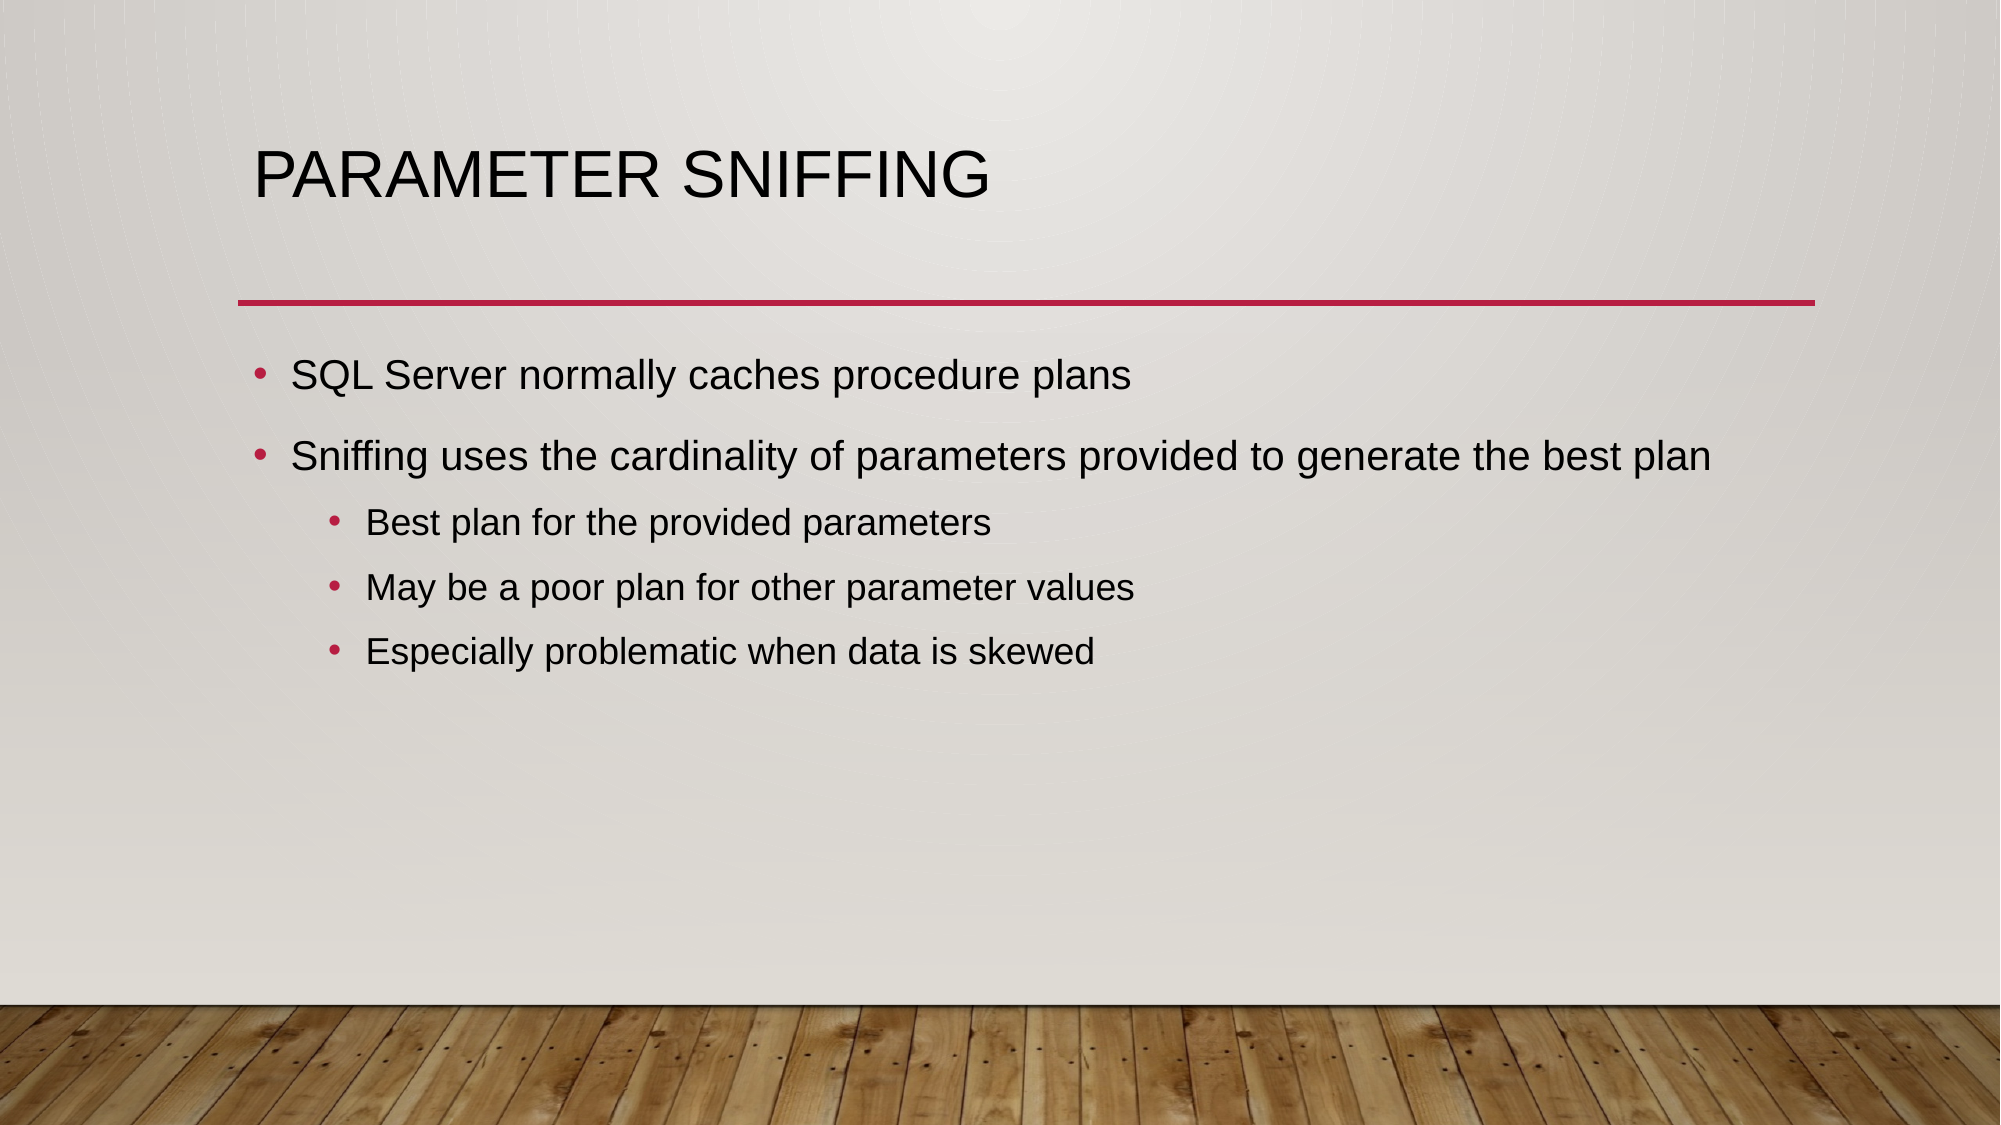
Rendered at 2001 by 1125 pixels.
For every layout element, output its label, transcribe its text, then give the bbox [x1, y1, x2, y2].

list SQL Server normally caches procedure plans Sniffing uses the cardinality of parameters provided to generate the best plan Best plan for the provided parameters May be a poor plan for other parameter values Especially problematic when data is skewed [238, 330, 1814, 897]
title Parameter Sniffing [238, 131, 1814, 305]
picture [0, 1005, 2000, 1125]
